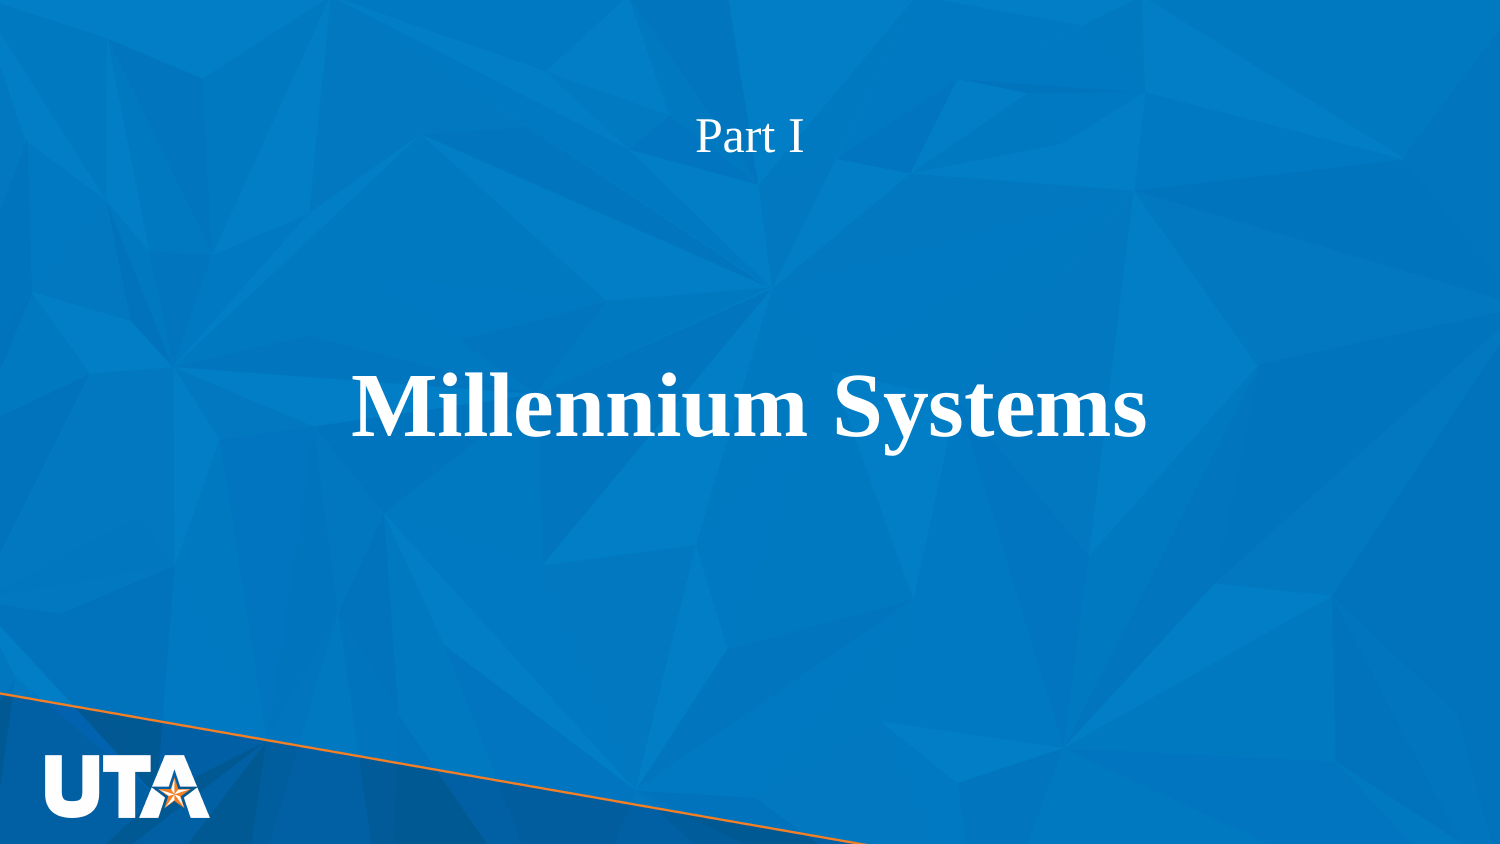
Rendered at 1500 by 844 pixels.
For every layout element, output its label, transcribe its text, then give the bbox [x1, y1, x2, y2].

title Millennium Systems [75, 243, 1425, 611]
list Part I [75, 95, 1425, 207]
picture [0, 0, 1500, 844]
